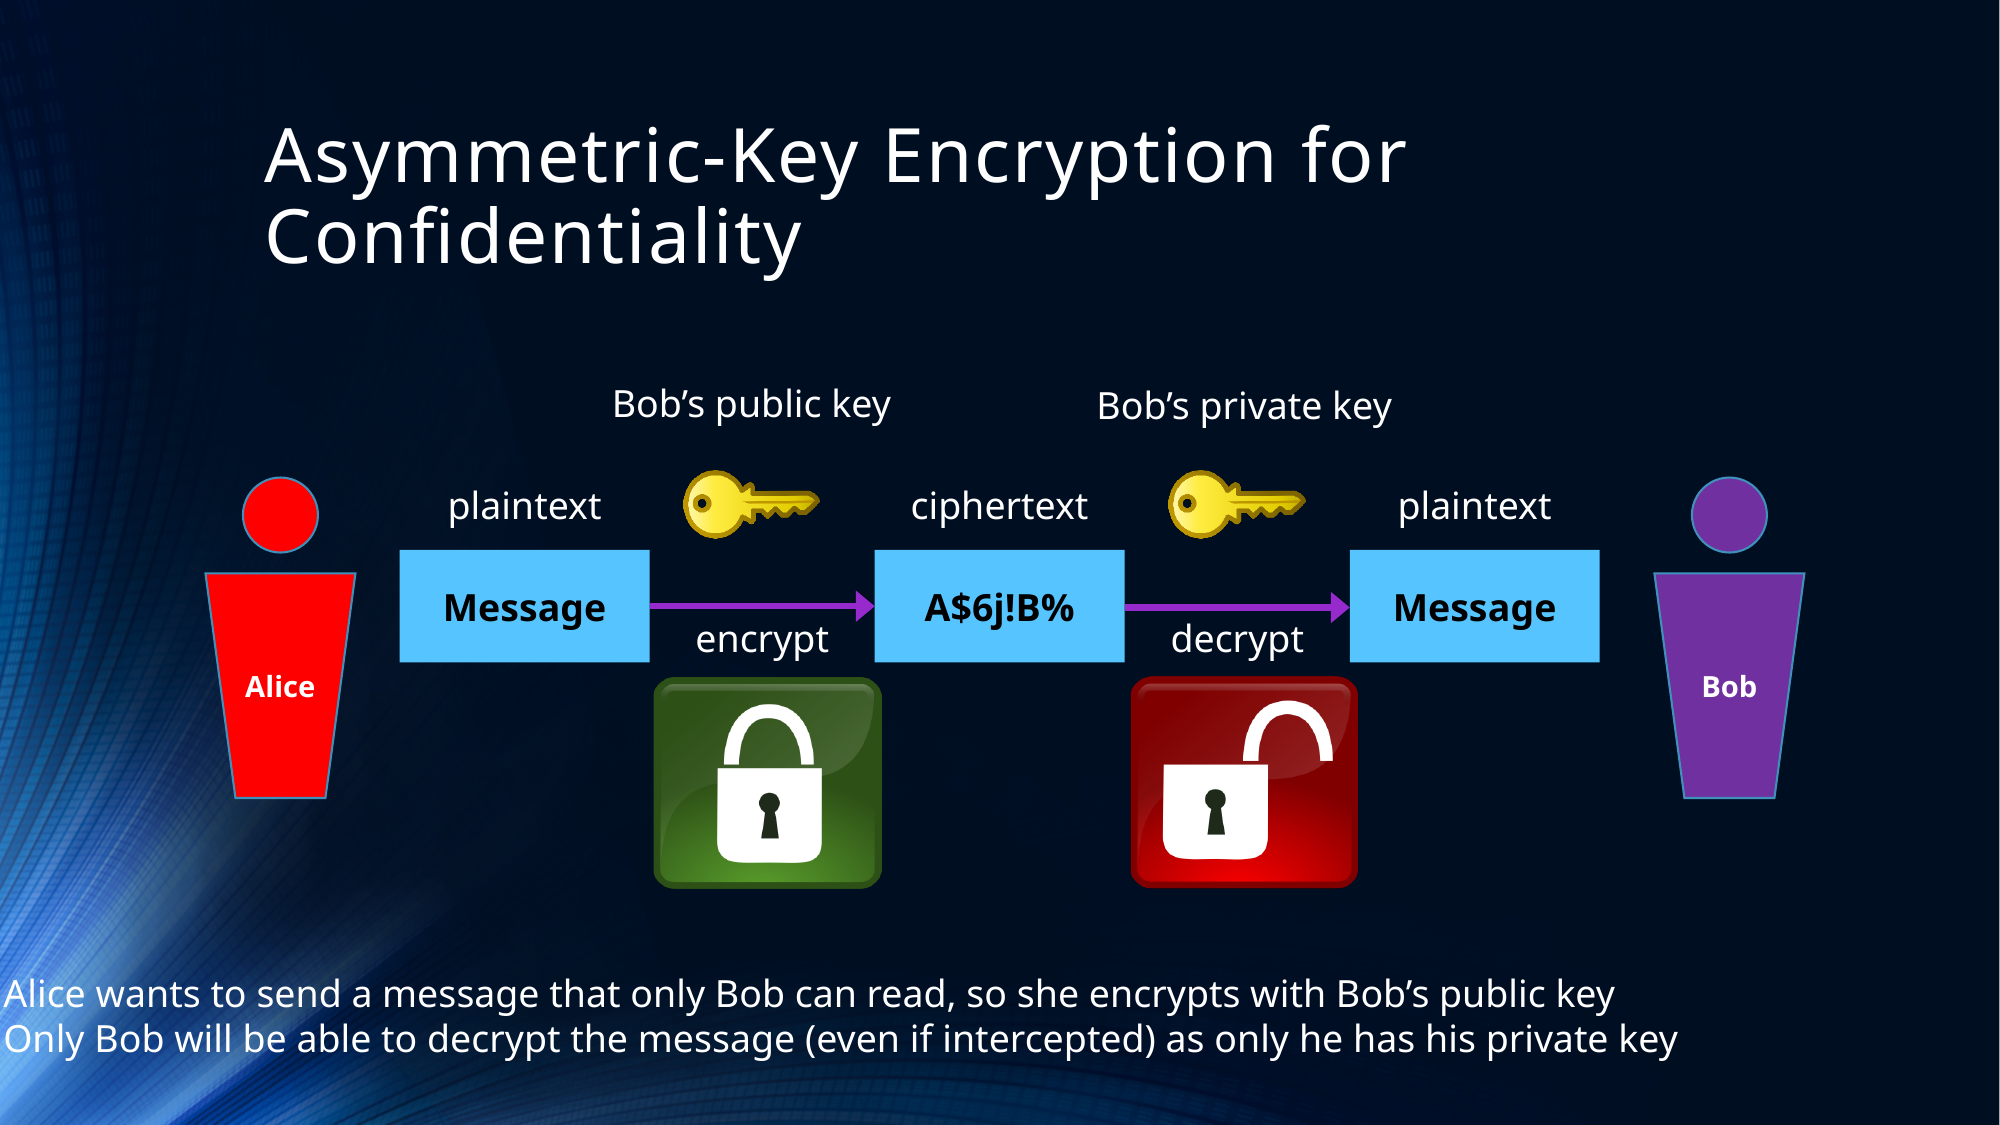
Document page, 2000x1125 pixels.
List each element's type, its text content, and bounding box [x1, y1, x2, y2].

text_box Alice wants to send a message that only Bob can read, so she encrypts with Bob’s public key Only Bob will be able to decrypt the message (even if intercepted) as only he has his private key [0, 962, 1695, 1068]
title Asymmetric-Key Encryption for Confidentiality [249, 62, 1750, 288]
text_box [205, 373, 1805, 889]
picture [0, 0, 2000, 1125]
